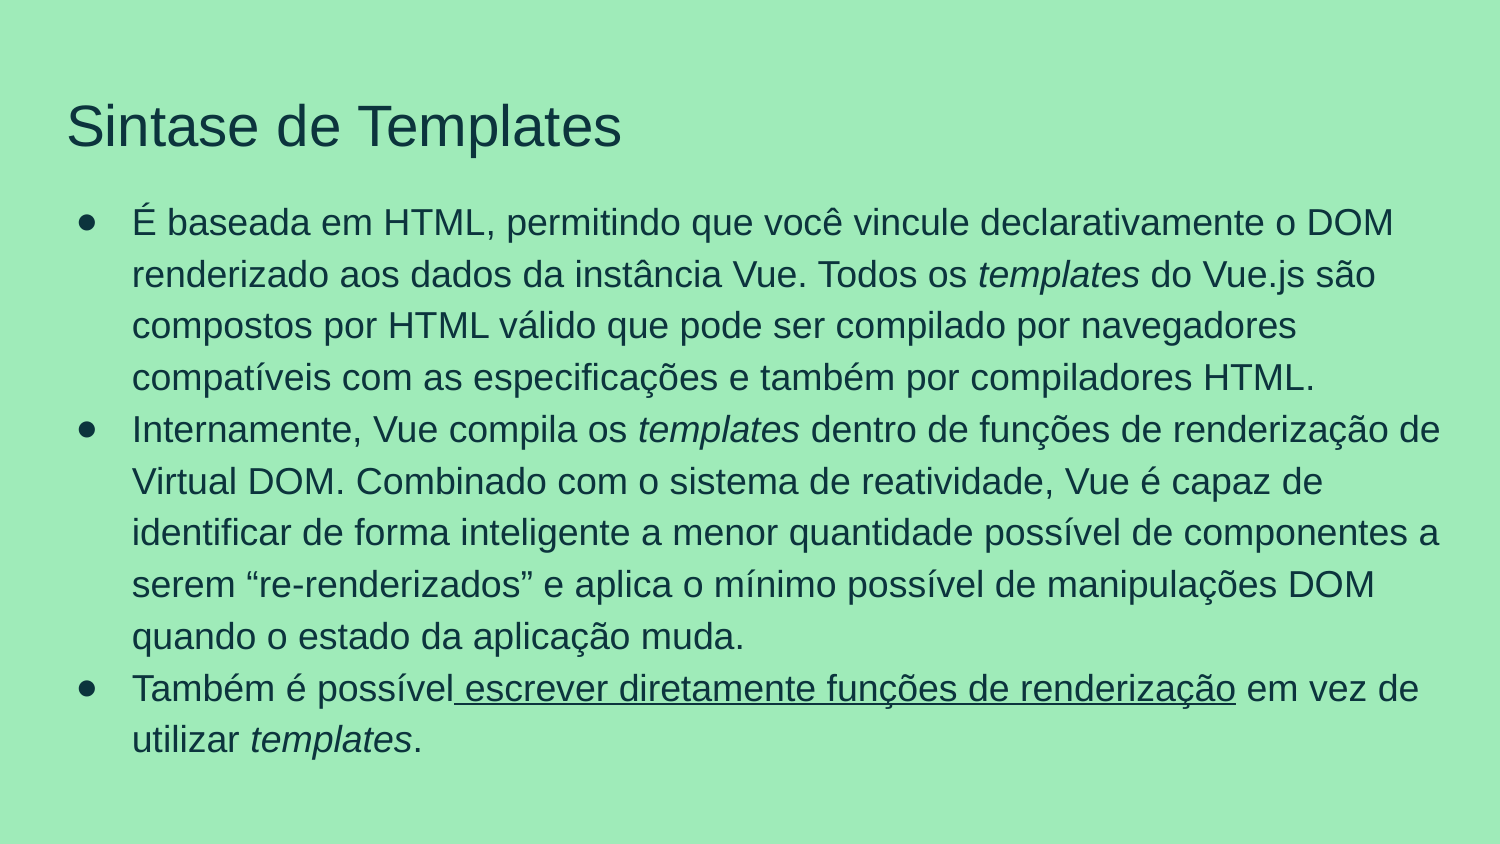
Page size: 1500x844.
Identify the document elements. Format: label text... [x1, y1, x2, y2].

title Sintase de Templates [51, 72, 1449, 167]
list É baseada em HTML, permitindo que você vincule declarativamente o DOM renderizado aos dados da instância Vue. Todos os templates do Vue.js são compostos por HTML válido que pode ser compilado por navegadores compatíveis com as especificações e também por compiladores HTML. Internamente, Vue compila os templates dentro de funções de renderização de Virtual DOM. Combinado com o sistema de reatividade, Vue é capaz de identificar de forma inteligente a menor quantidade possível de componentes a serem “re-renderizados” e aplica o mínimo possível de manipulações DOM quando o estado da aplicação muda. Também é possível escrever diretamente funções de renderização em vez de utilizar templates. [41, 176, 1459, 788]
